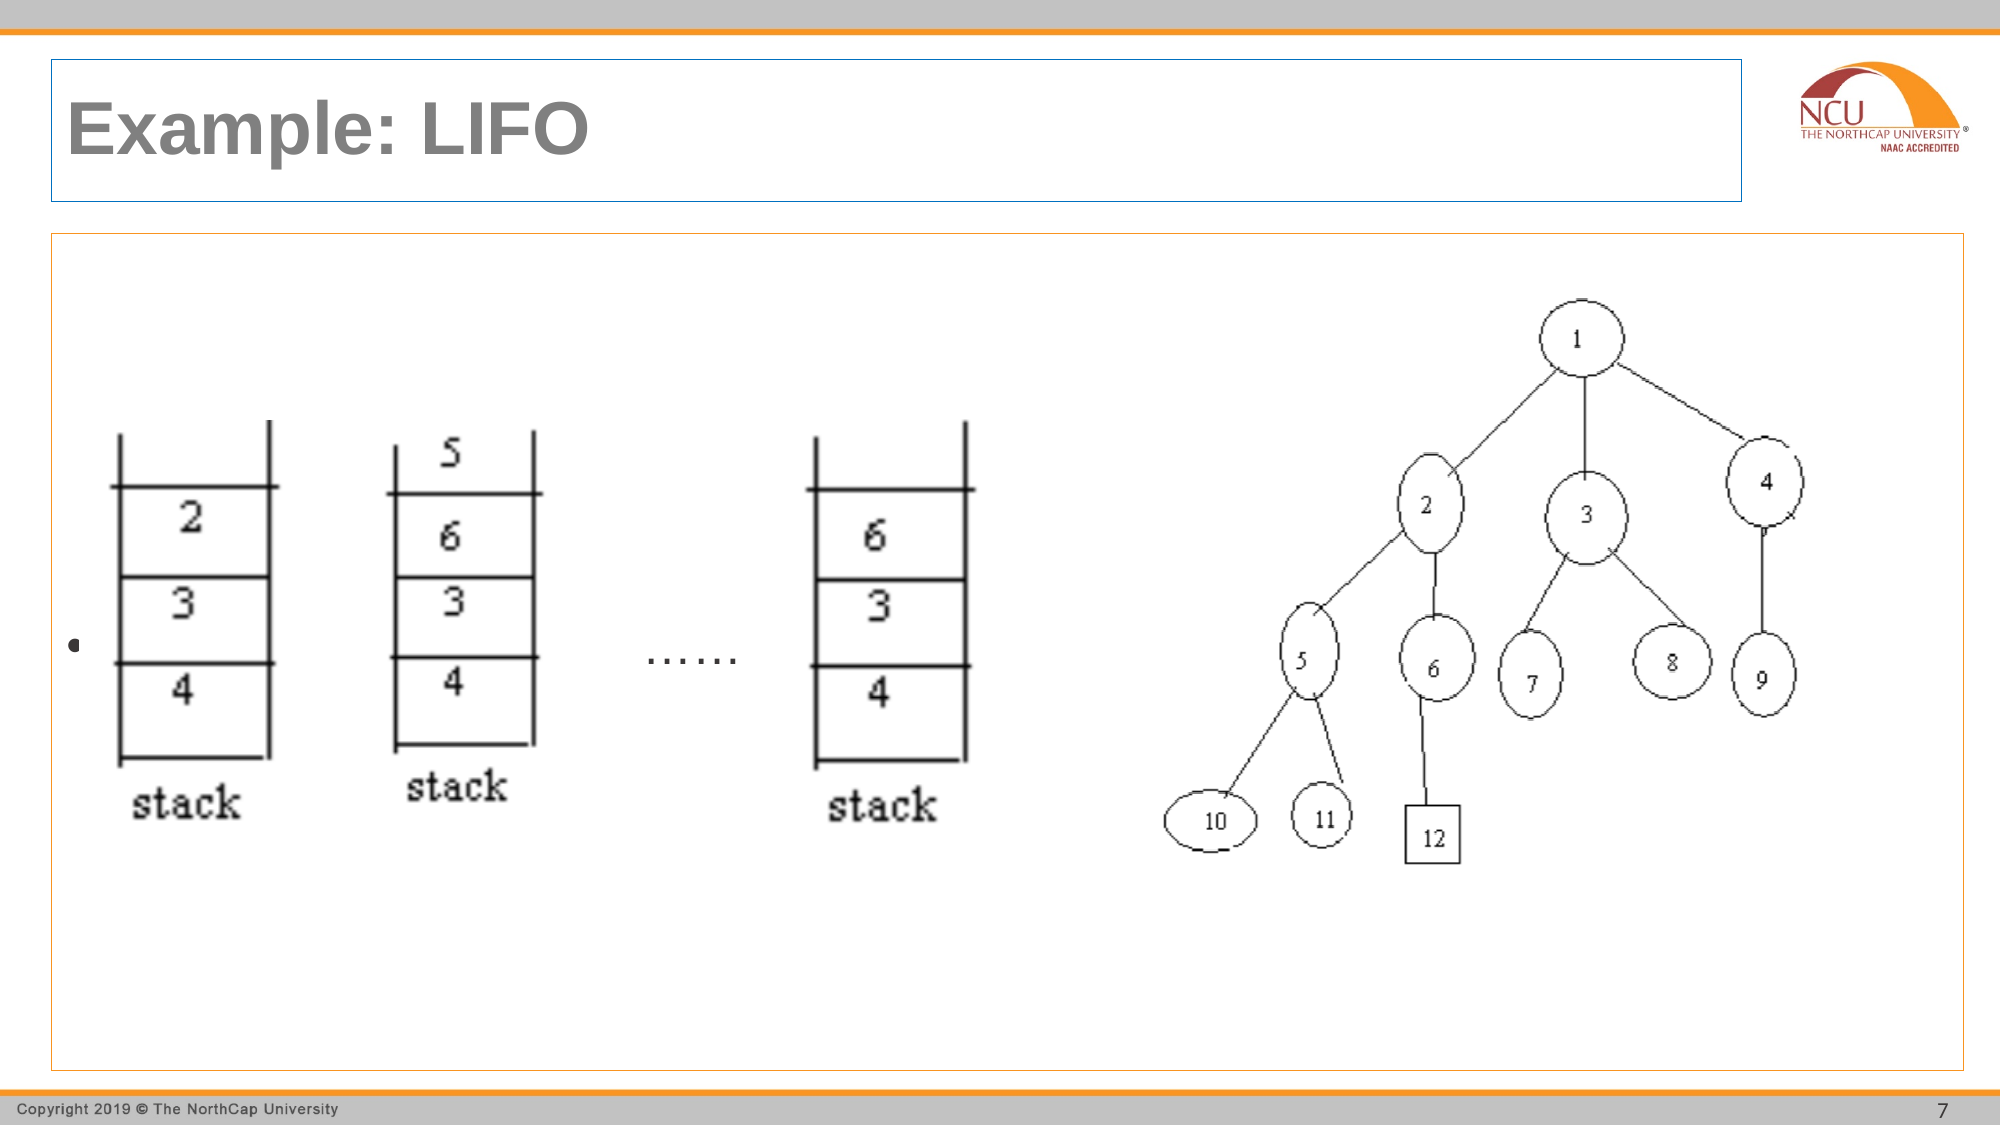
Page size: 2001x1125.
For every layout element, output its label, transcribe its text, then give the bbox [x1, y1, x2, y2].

slide_number 7 [1791, 1094, 1964, 1125]
picture [0, 0, 2000, 1125]
title Example: LIFO [51, 59, 1742, 202]
list ……… [51, 233, 1964, 1071]
